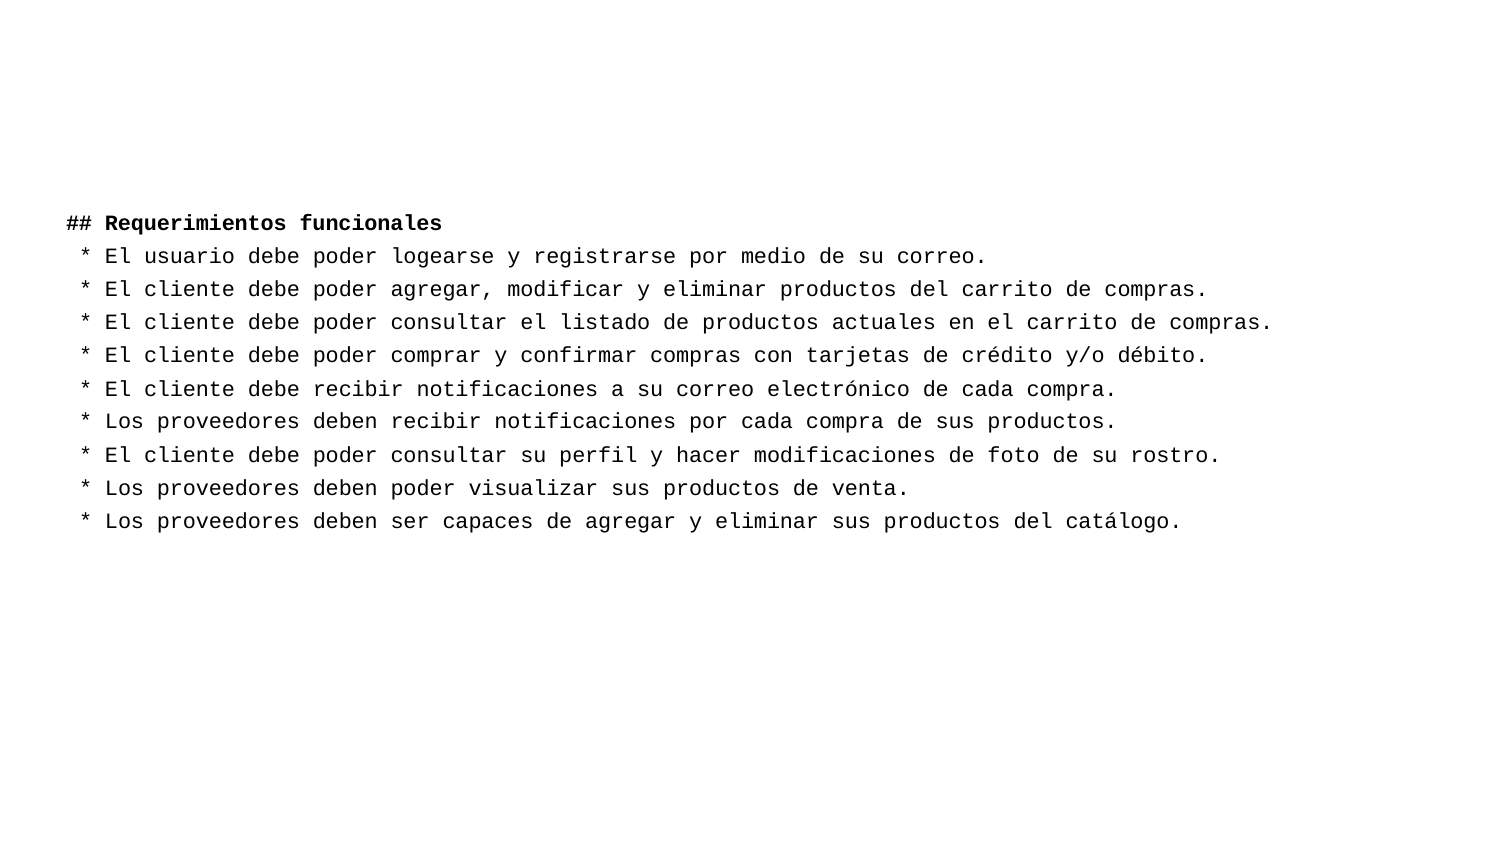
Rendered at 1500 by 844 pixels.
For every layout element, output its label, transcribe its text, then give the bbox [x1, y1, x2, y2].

list ## Requerimientos funcionales * El usuario debe poder logearse y registrarse por medio de su correo. * El cliente debe poder agregar, modificar y eliminar productos del carrito de compras. * El cliente debe poder consultar el listado de productos actuales en el carrito de compras. * El cliente debe poder comprar y confirmar compras con tarjetas de crédito y/o débito. * El cliente debe recibir notificaciones a su correo electrónico de cada compra. * Los proveedores deben recibir notificaciones por cada compra de sus productos. * El cliente debe poder consultar su perfil y hacer modificaciones de foto de su rostro. * Los proveedores deben poder visualizar sus productos de venta. * Los proveedores deben ser capaces de agregar y eliminar sus productos del catálogo. [51, 189, 1449, 750]
